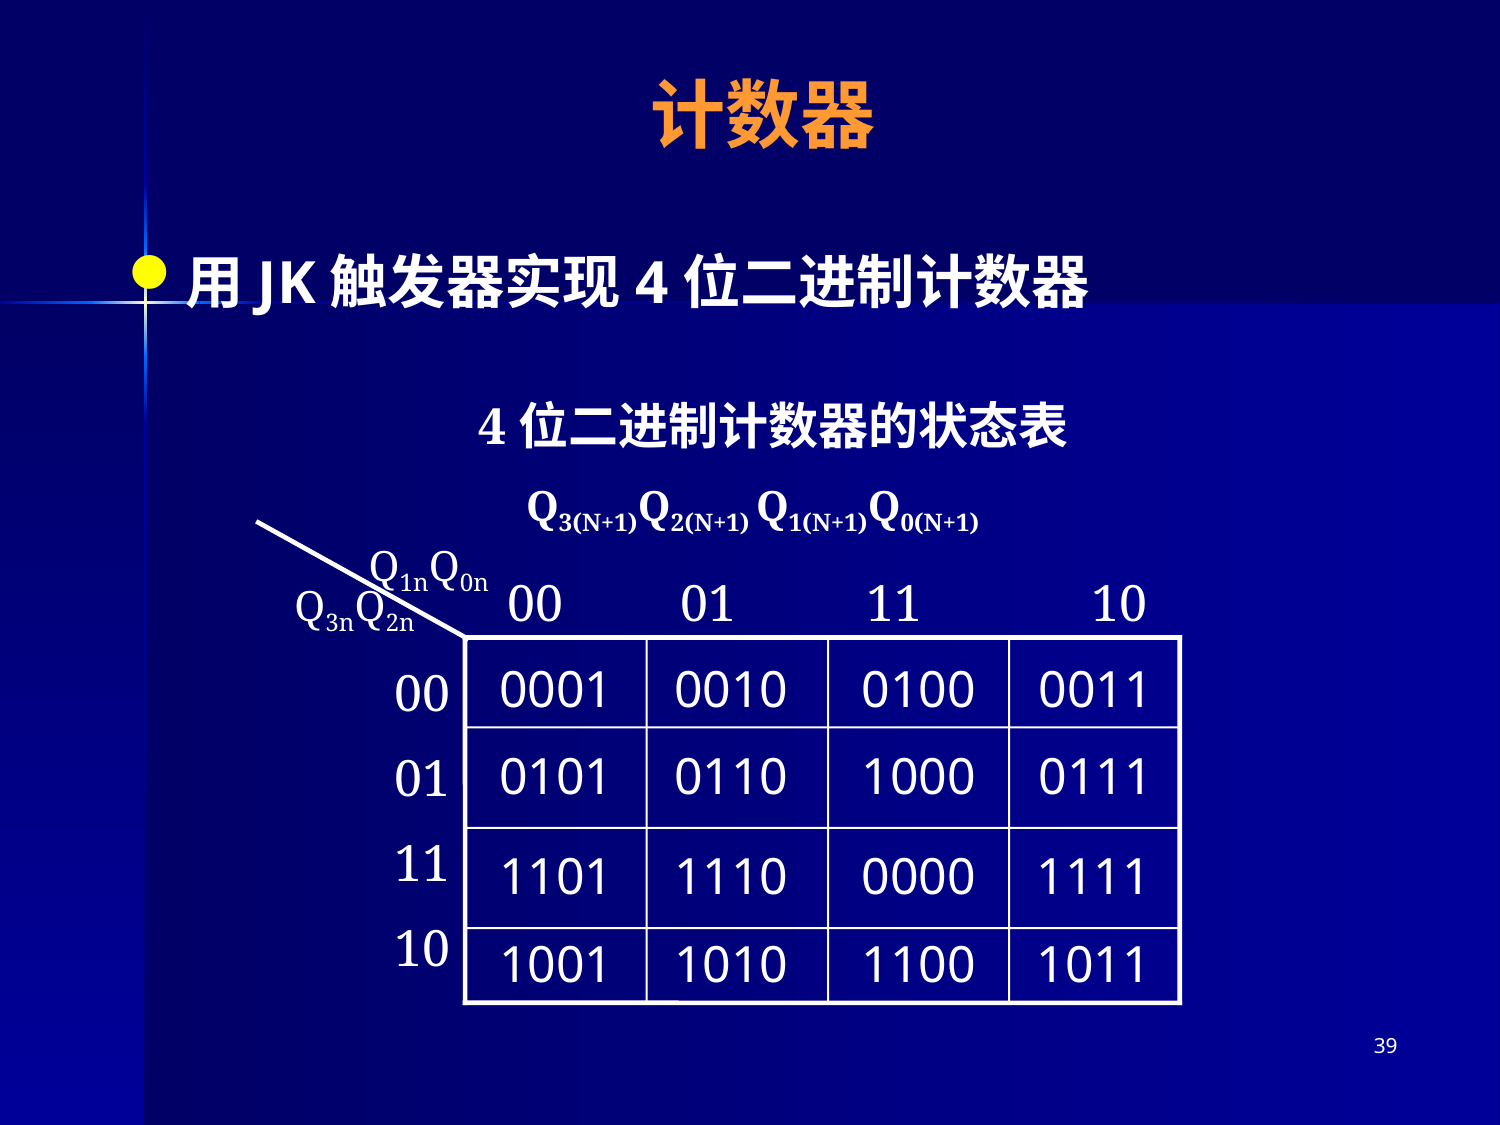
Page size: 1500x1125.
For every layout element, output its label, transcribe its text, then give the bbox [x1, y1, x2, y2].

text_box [256, 387, 1238, 1003]
slide_number 39 [1100, 1025, 1413, 1100]
list 用JK触发器实现4位二进制计数器 [112, 237, 1413, 1000]
title 计数器 [75, 50, 1450, 175]
